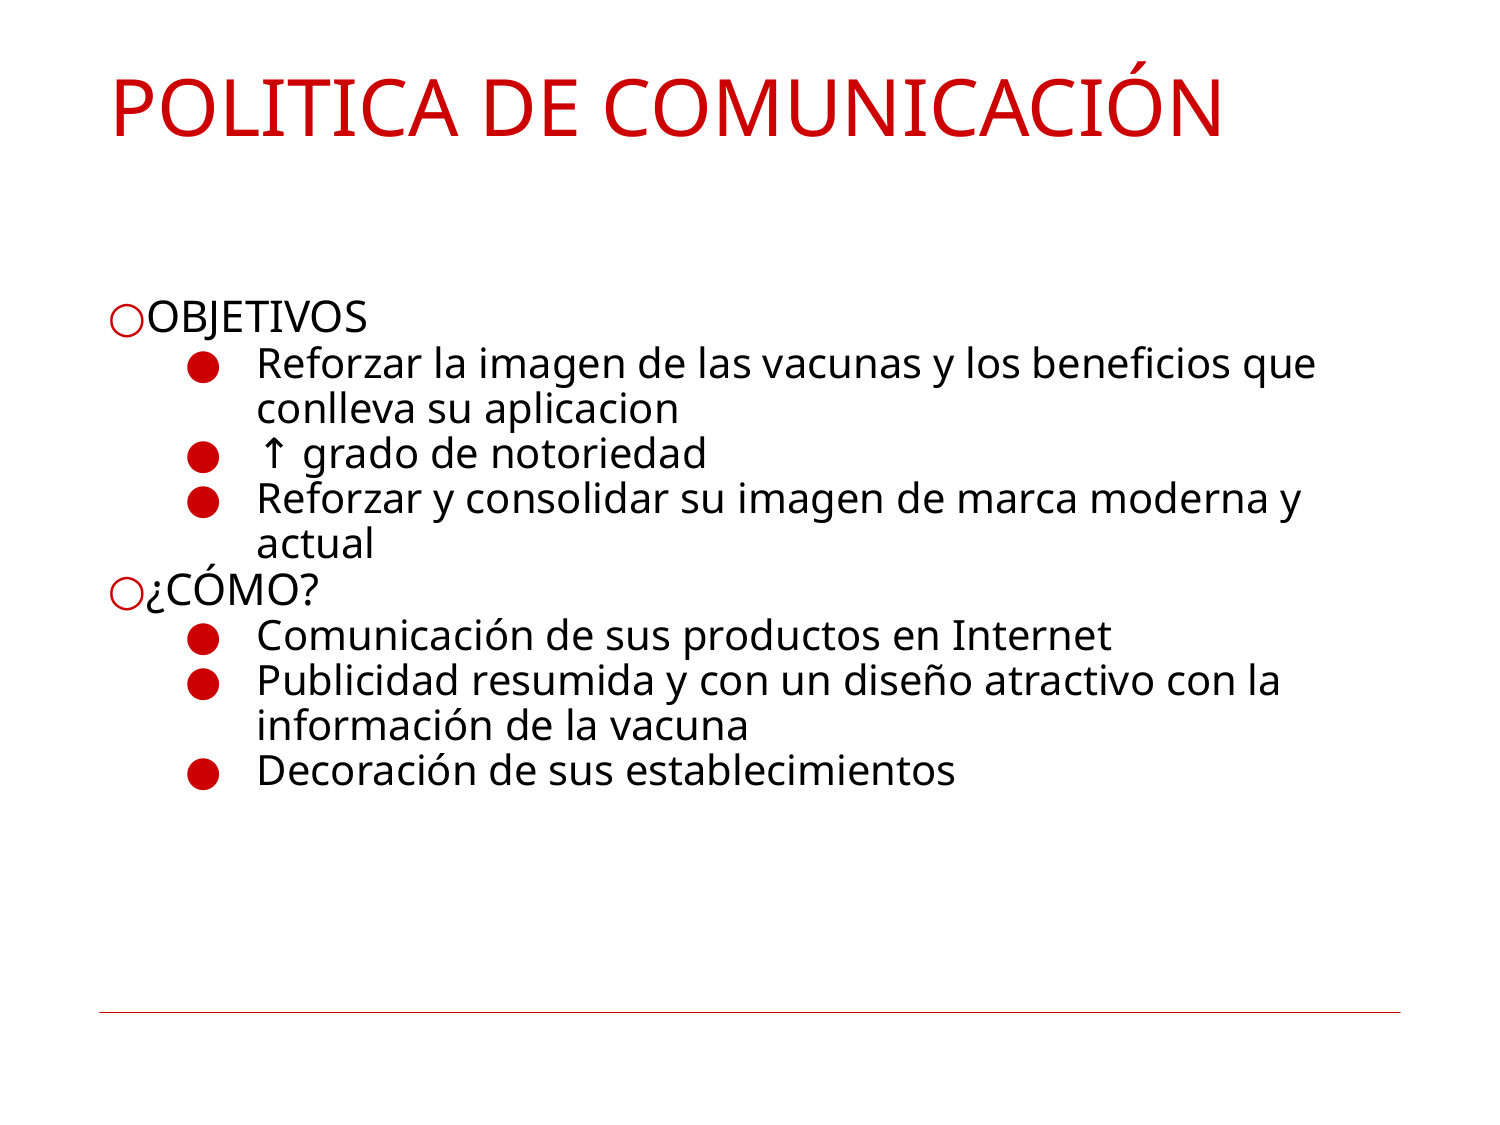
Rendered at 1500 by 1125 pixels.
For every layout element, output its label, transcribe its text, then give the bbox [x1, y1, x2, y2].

list OBJETIVOS Reforzar la imagen de las vacunas y los beneficios que conlleva su aplicacion ↑ grado de notoriedad Reforzar y consolidar su imagen de marca moderna y actual ¿CÓMO? Comunicación de sus productos en Internet Publicidad resumida y con un diseño atractivo con la información de la vacuna Decoración de sus establecimientos [92, 287, 1406, 988]
title POLITICA DE COMUNICACIÓN [94, 50, 1407, 250]
